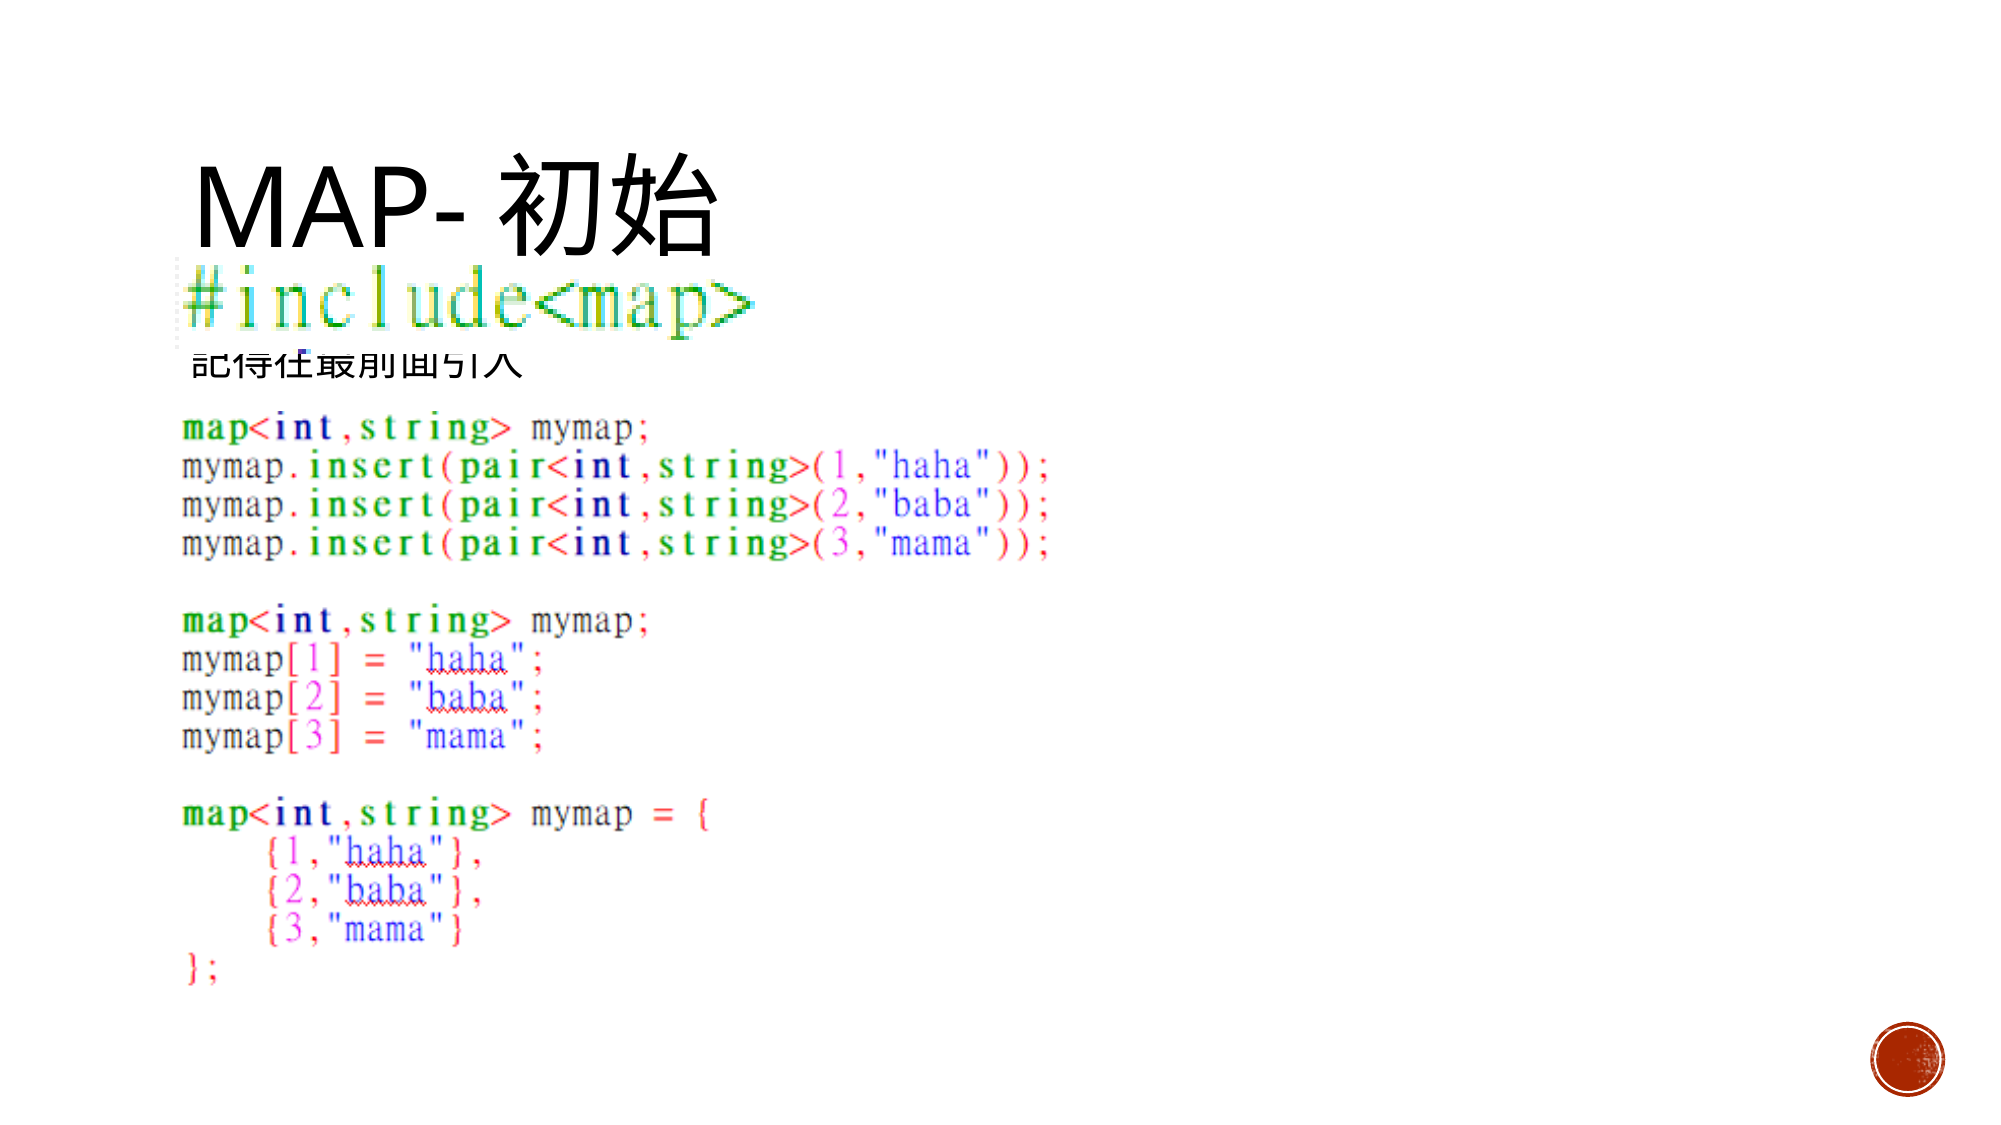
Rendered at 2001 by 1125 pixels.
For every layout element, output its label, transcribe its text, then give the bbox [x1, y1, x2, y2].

picture [175, 257, 767, 355]
picture [175, 410, 1087, 996]
title MAP-初始 [175, 79, 1826, 257]
list 記得在最前面引入 [175, 257, 1826, 922]
picture [1870, 1021, 1946, 1097]
